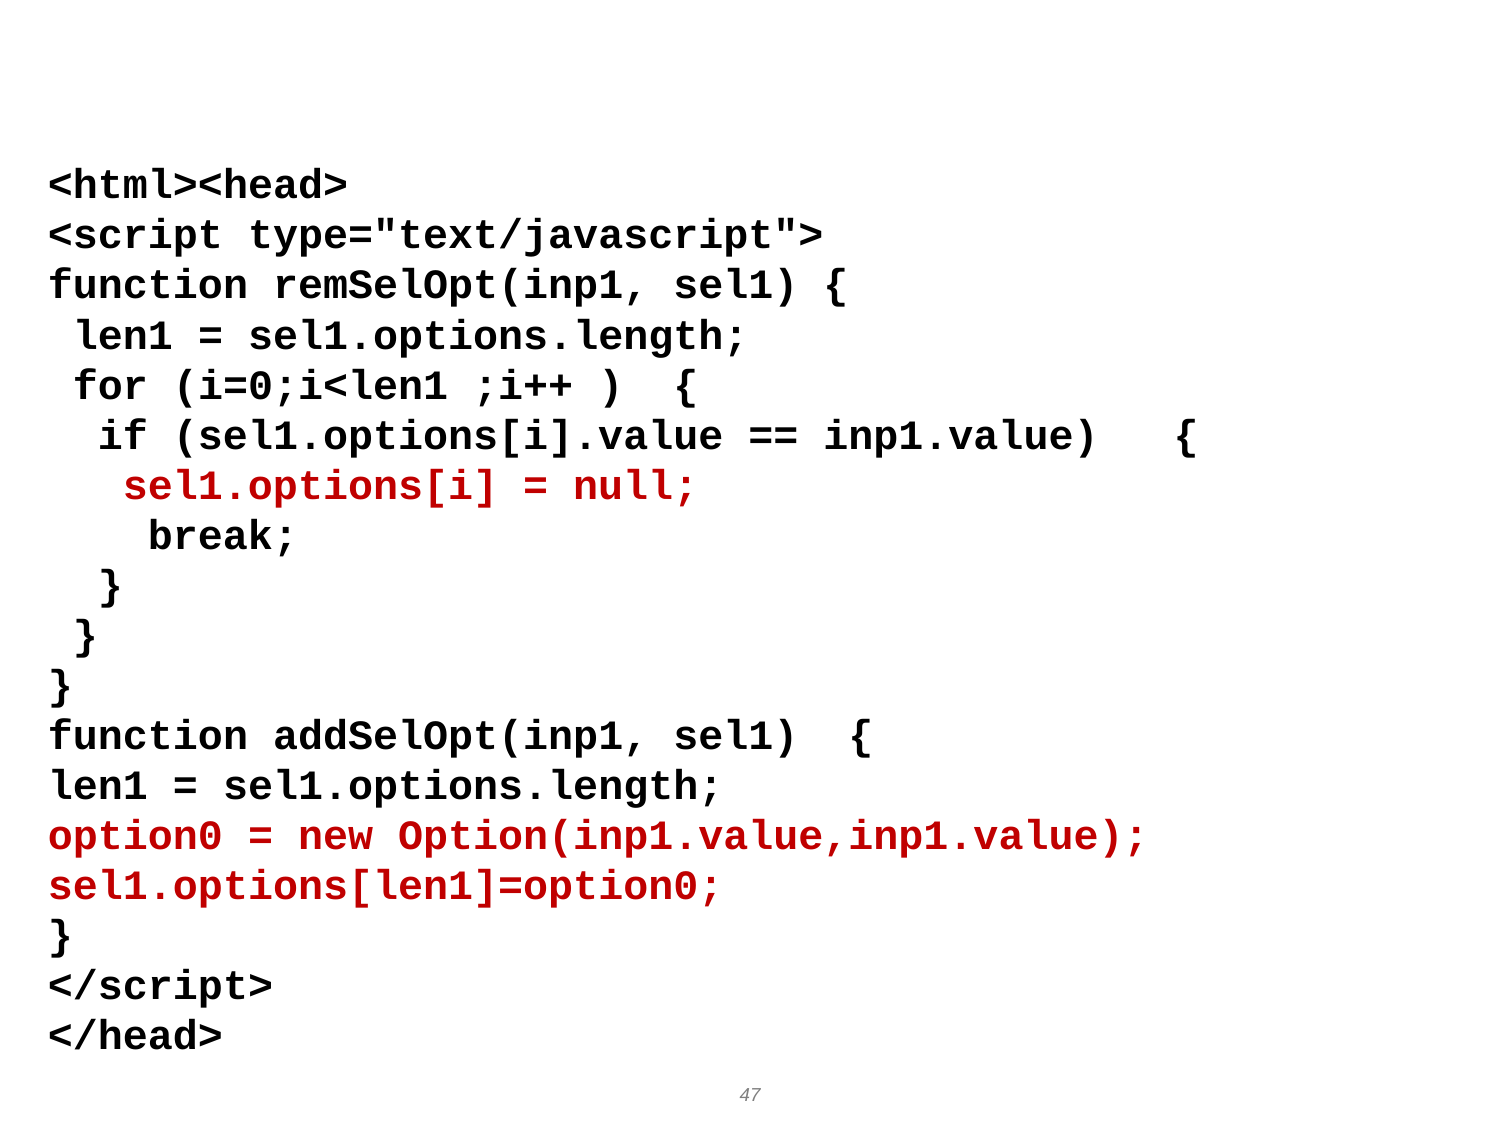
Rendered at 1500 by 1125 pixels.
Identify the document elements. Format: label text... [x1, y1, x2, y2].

slide_number 47 [574, 1074, 926, 1115]
text_box <html><head> <script type="text/javascript"> function remSelOpt(inp1, sel1) { len1 = sel1.options.length; for (i=0;i<len1 ;i++ ) { if (sel1.options[i].value == inp1.value) { sel1.options[i] = null; break; } } } function addSelOpt(inp1, sel1) { len1 = sel1.options.length; option0 = new Option(inp1.value,inp1.value); sel1.options[len1]=option0; } </script> </head> [33, 149, 1463, 1066]
